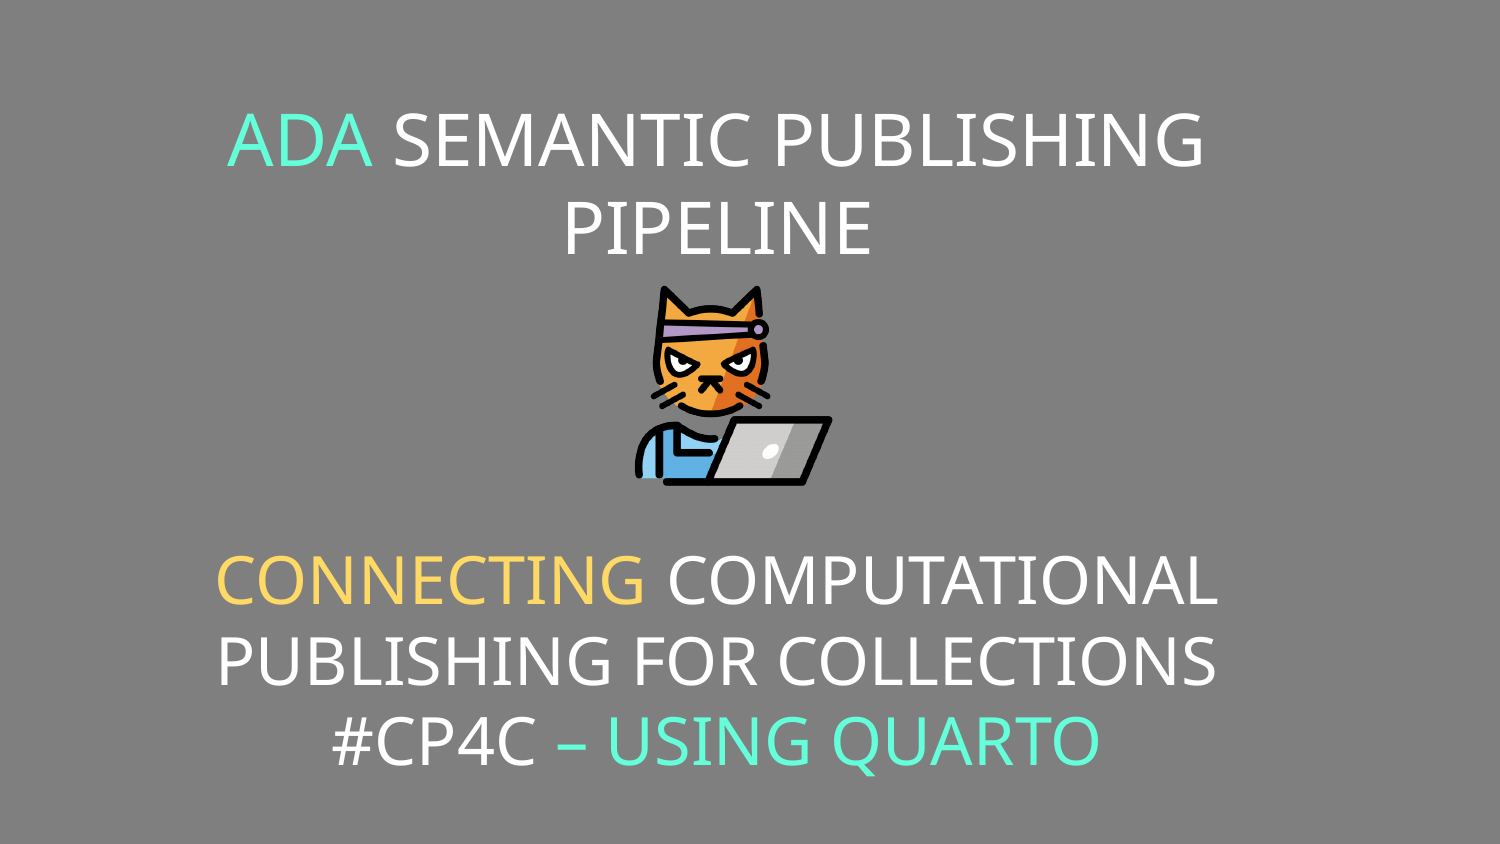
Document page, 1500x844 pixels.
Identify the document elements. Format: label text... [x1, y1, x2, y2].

title ADA SEMANTIC PUBLISHING PIPELINE CONNECTING COMPUTATIONAL PUBLISHING FOR COLLECTIONS #CP4C – USING QUARTO [117, 122, 1317, 838]
picture [574, 255, 847, 528]
